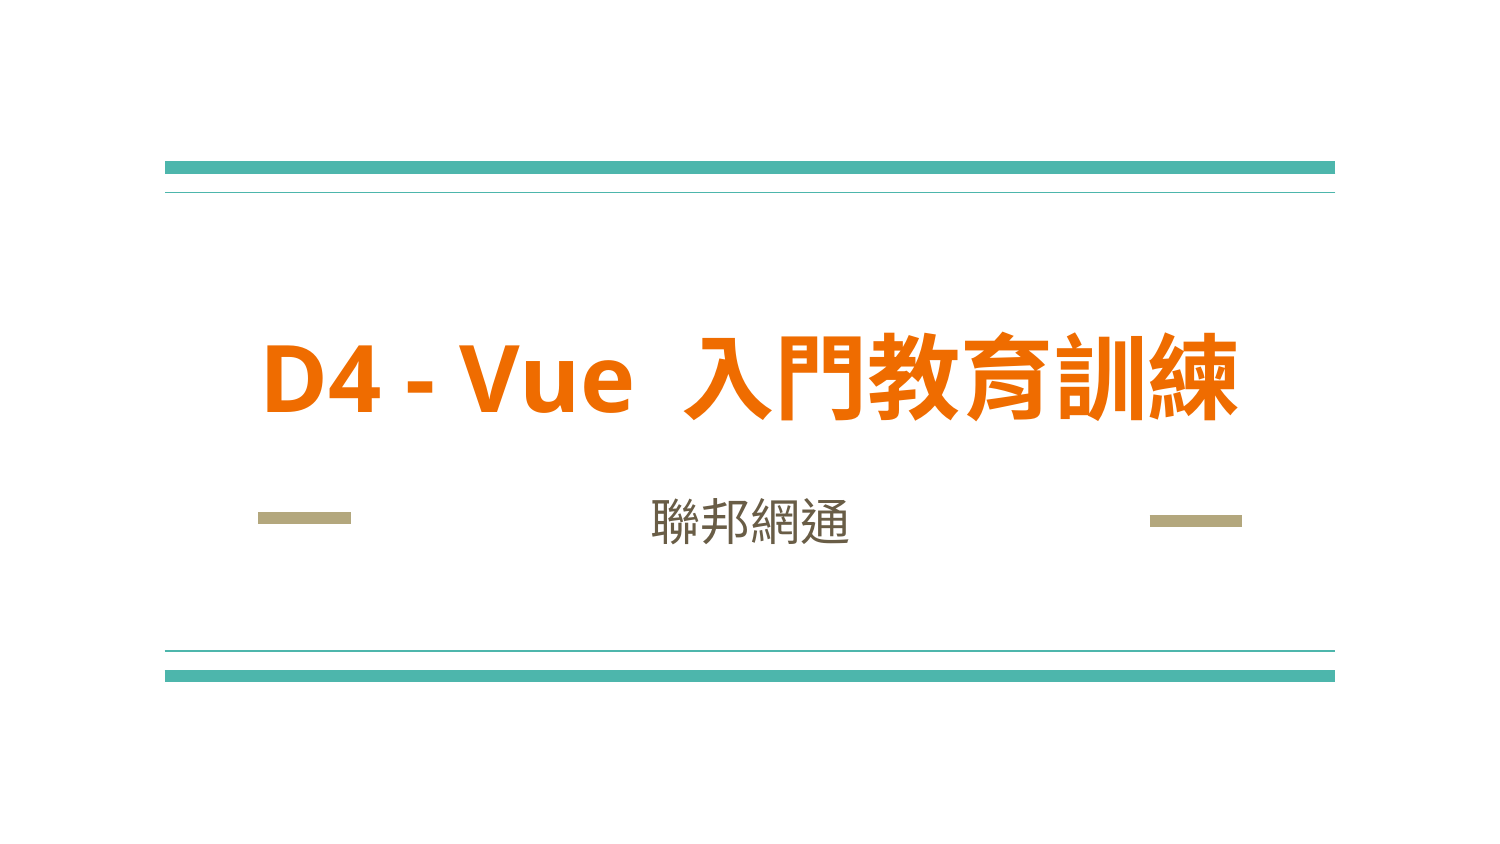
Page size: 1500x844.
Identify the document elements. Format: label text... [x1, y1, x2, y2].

subtitle 聯邦網通 [350, 467, 1150, 598]
title D4 - Vue 入門教育訓練 [164, 287, 1336, 456]
